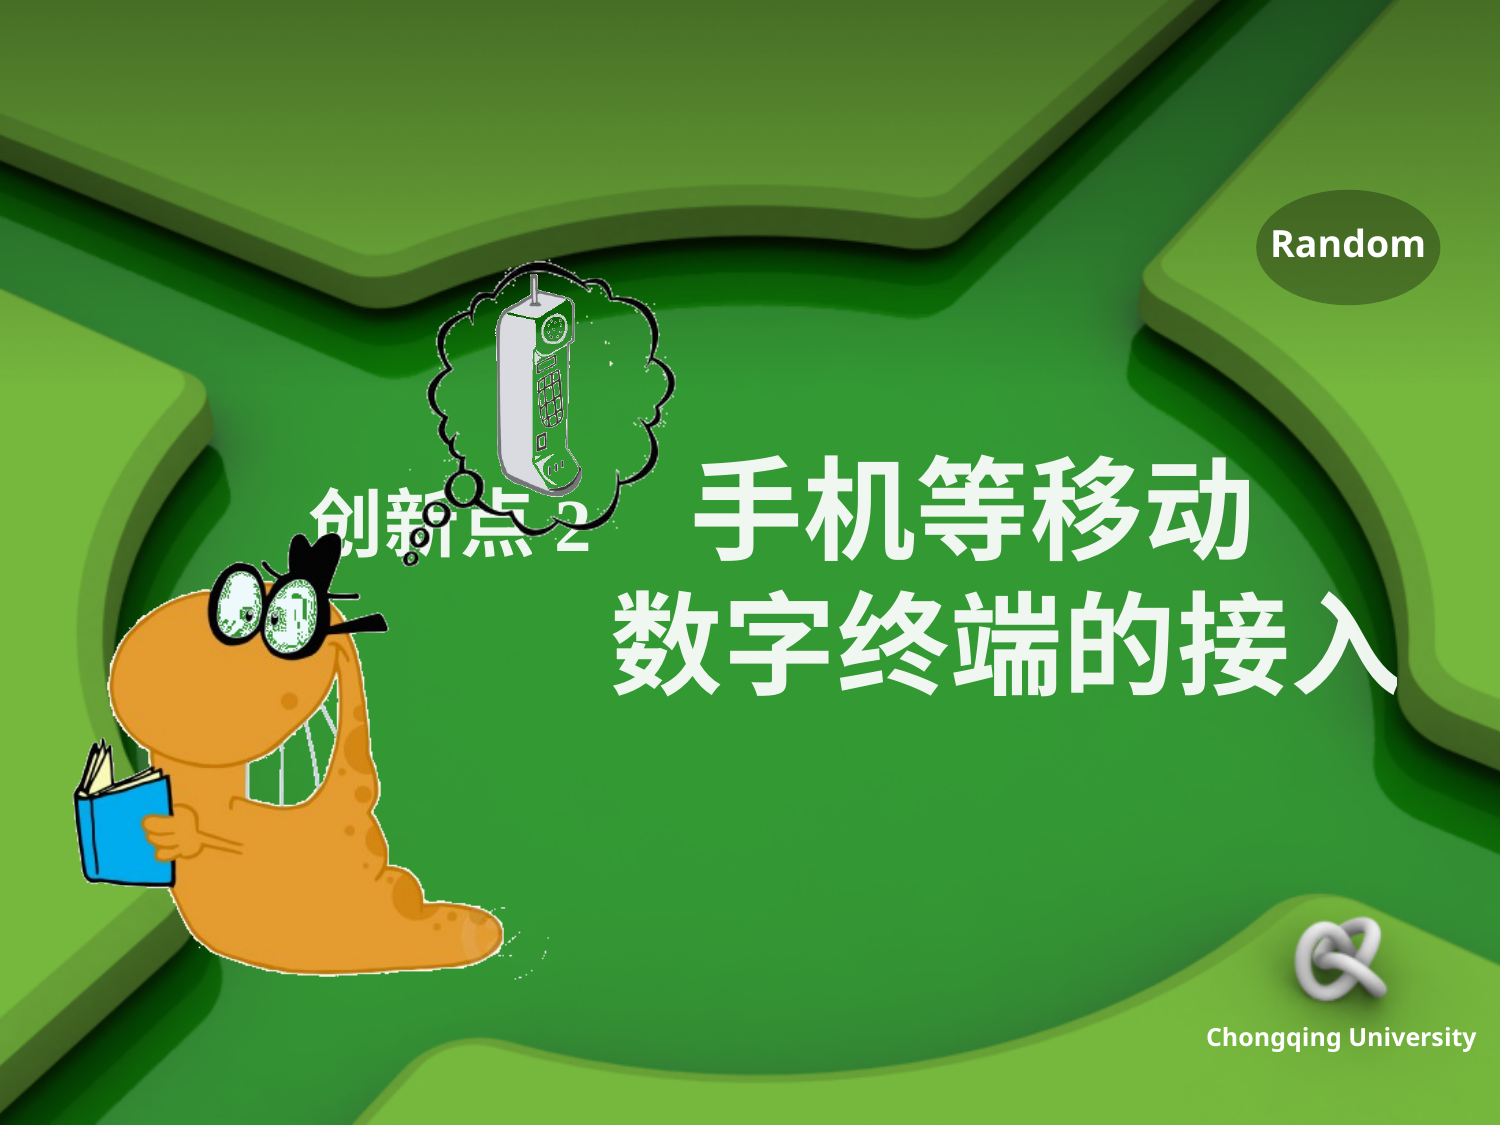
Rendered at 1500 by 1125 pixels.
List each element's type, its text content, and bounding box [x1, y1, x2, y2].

text_box 创新点2 手机等移动 数字终端的接入 [999, 431, 1420, 717]
picture [0, 0, 1500, 1125]
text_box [13, 241, 995, 993]
